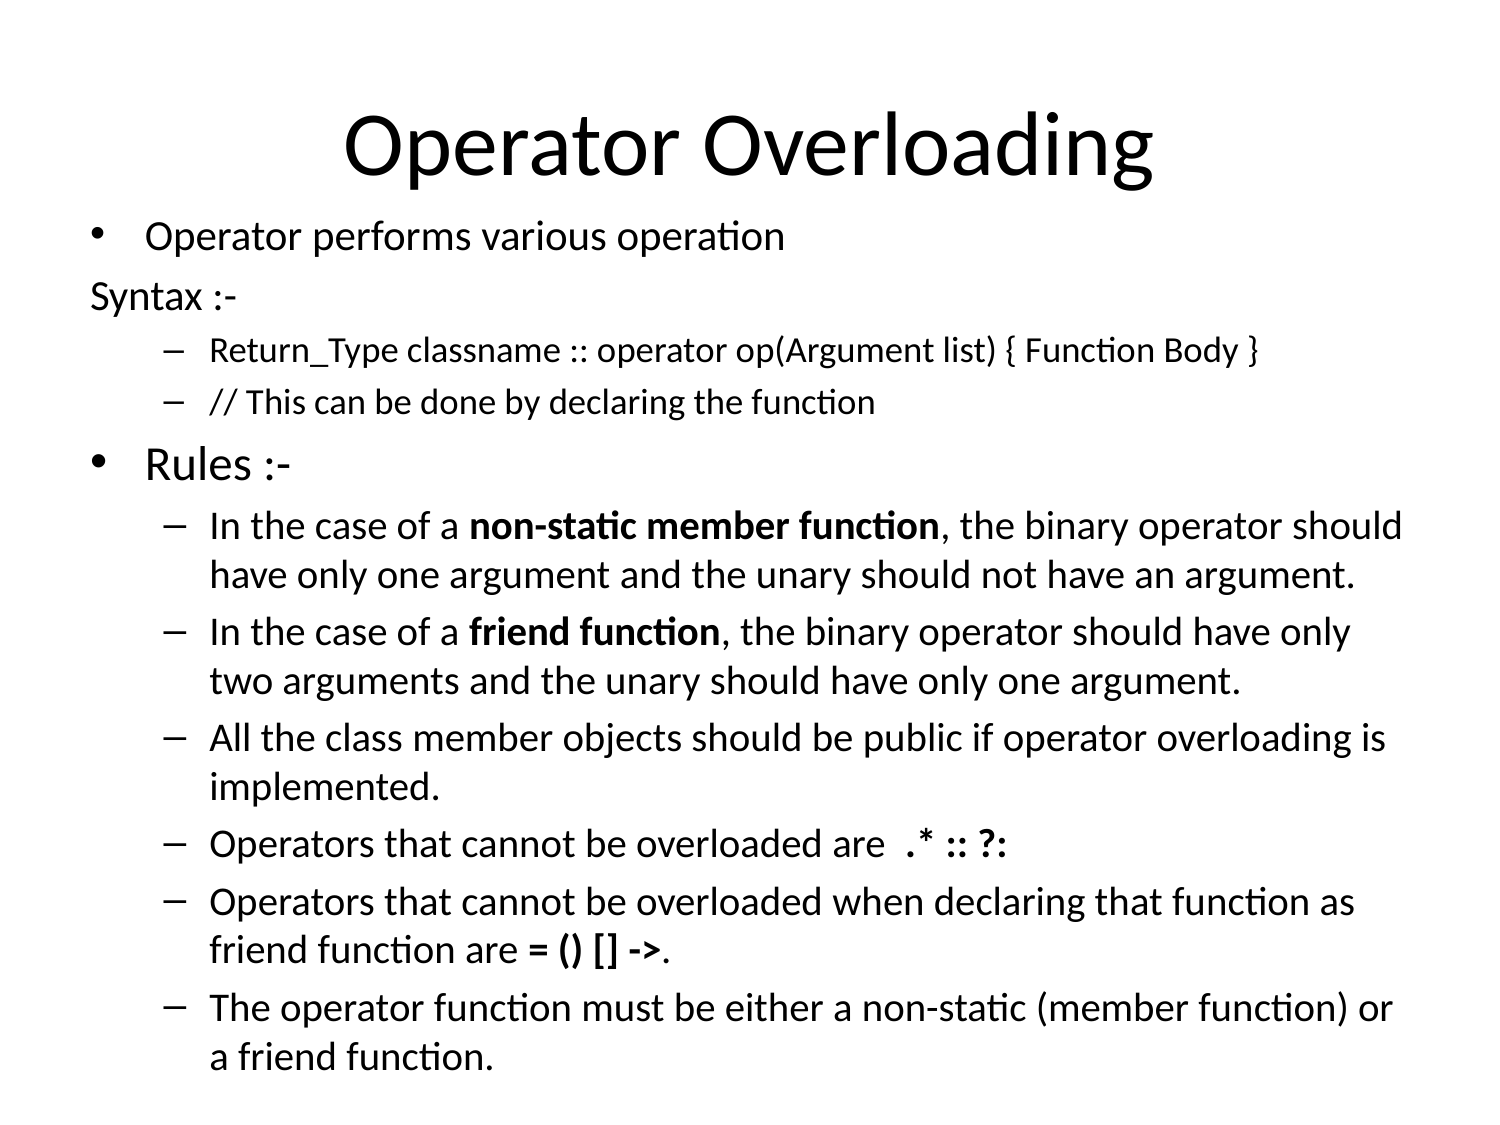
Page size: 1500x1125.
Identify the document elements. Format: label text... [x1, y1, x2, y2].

list Operator performs various operation Syntax :- Return_Type classname :: operator op(Argument list) { Function Body } // This can be done by declaring the function Rules :- In the case of a non-static member function, the binary operator should have only one argument and the unary should not have an argument. In the case of a friend function, the binary operator should have only two arguments and the unary should have only one argument. All the class member objects should be public if operator overloading is implemented. Operators that cannot be overloaded are .* :: ?: Operators that cannot be overloaded when declaring that function as friend function are = () [] ->. The operator function must be either a non-static (member function) or a friend function. [75, 200, 1425, 1125]
title Operator Overloading [75, 45, 1425, 200]
